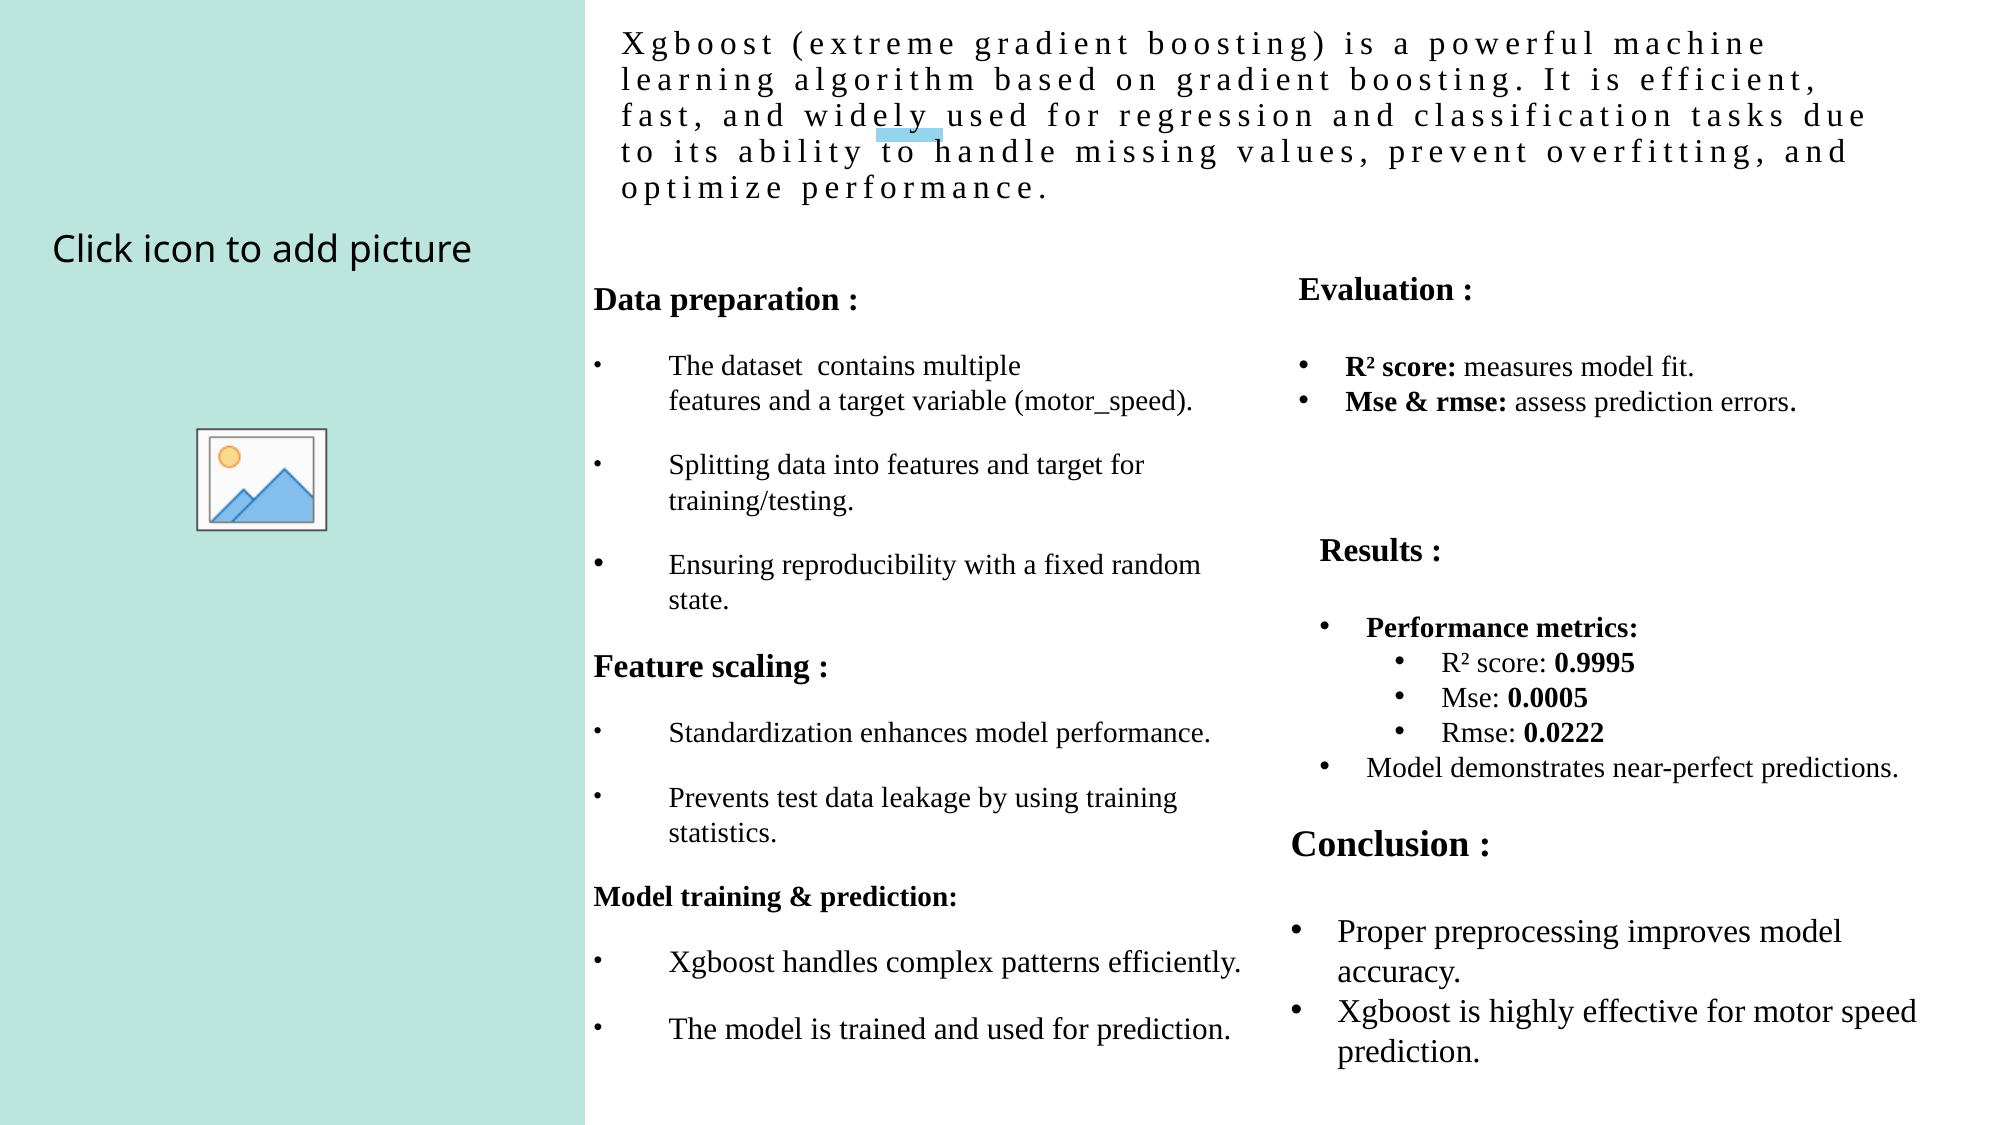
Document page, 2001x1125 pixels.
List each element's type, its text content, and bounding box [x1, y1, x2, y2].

text_box Conclusion : Proper preprocessing improves model accuracy. Xgboost is highly effective for motor speed prediction. [1275, 812, 1963, 1122]
text_box Results : Performance metrics: R² score: 0.9995 Mse: 0.0005 Rmse: 0.0222 Model demonstrates near-perfect predictions. [1304, 520, 2000, 791]
list Data preparation : The dataset contains multiple features and a target variable (motor_speed). Splitting data into features and target for training/testing. Ensuring reproducibility with a fixed random state. Feature scaling : Standardization enhances model performance. Prevents test data leakage by using training statistics. Model training & prediction: Xgboost handles complex patterns efficiently. The model is trained and used for prediction. [593, 277, 1252, 1100]
picture [0, 217, 525, 743]
title Xgboost (extreme gradient boosting) is a powerful machine learning algorithm based on gradient boosting. It is efficient, fast, and widely used for regression and classification tasks due to its ability to handle missing values, prevent overfitting, and optimize performance. [620, 25, 1896, 260]
text_box Evaluation : R² score: measures model fit. Mse & rmse: assess prediction errors. [1283, 259, 2000, 425]
